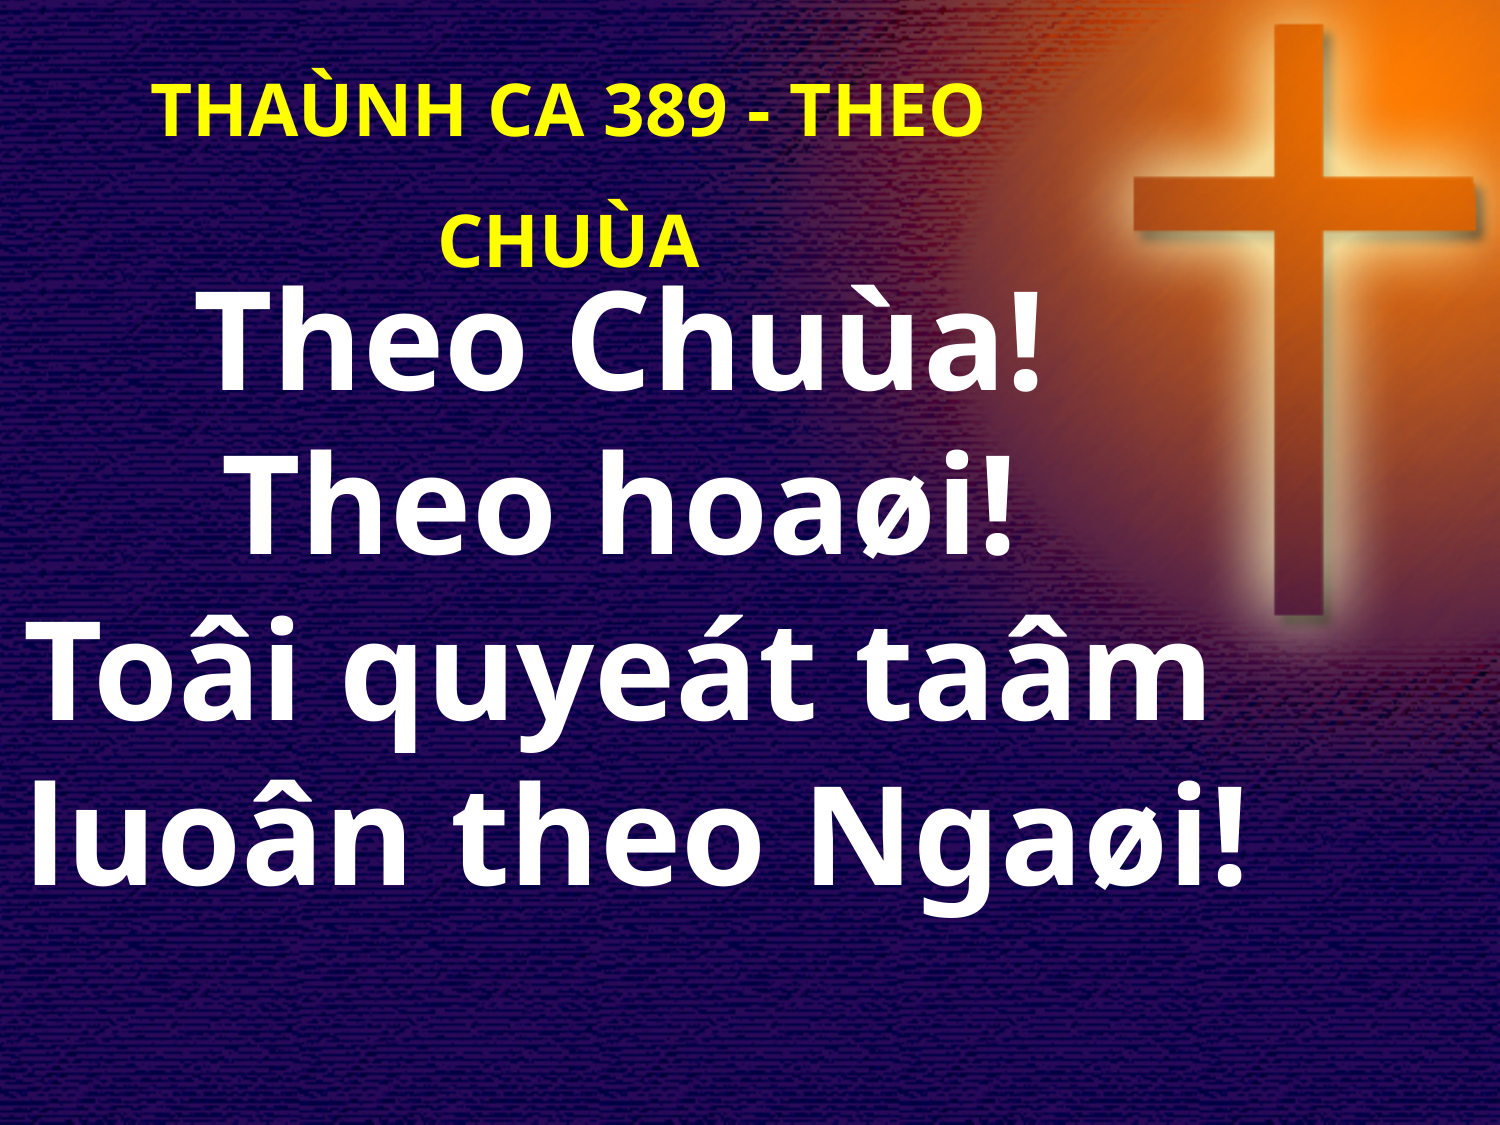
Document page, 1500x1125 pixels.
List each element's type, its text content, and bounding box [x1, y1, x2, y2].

text_box THAÙNH CA 389 - THEO CHUÙA [24, 12, 1113, 290]
picture [0, 0, 1500, 1125]
text_box Theo Chuùa! Theo hoaøi! Toâi quyeát taâm luoân theo Ngaøi! [0, 245, 1275, 920]
